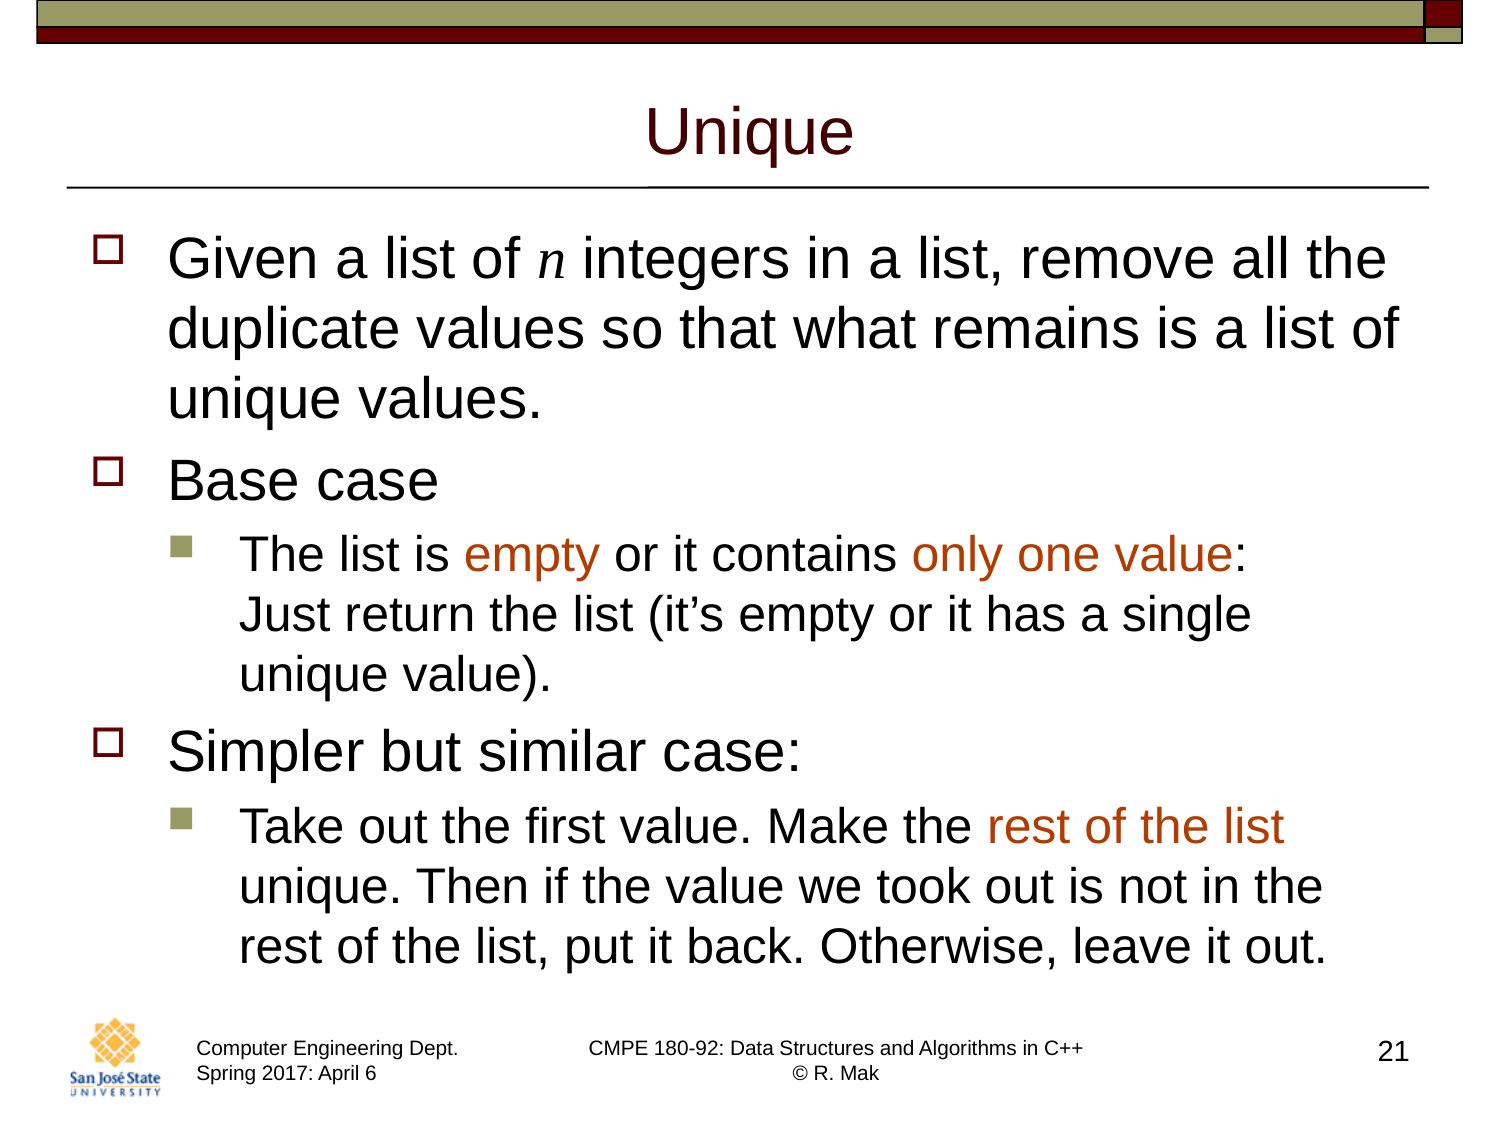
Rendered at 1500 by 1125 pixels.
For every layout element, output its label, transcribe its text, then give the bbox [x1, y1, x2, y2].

slide_number 21 [1112, 1025, 1425, 1100]
picture [60, 1012, 166, 1112]
title Unique [75, 67, 1425, 175]
list Given a list of n integers in a list, remove all the duplicate values so that what remains is a list of unique values. Base case The list is empty or it contains only one value: Just return the list (it’s empty or it has a single unique value). Simpler but similar case: Take out the first value. Make the rest of the list unique. Then if the value we took out is not in the rest of the list, put it back. Otherwise, leave it out. [75, 212, 1425, 1006]
